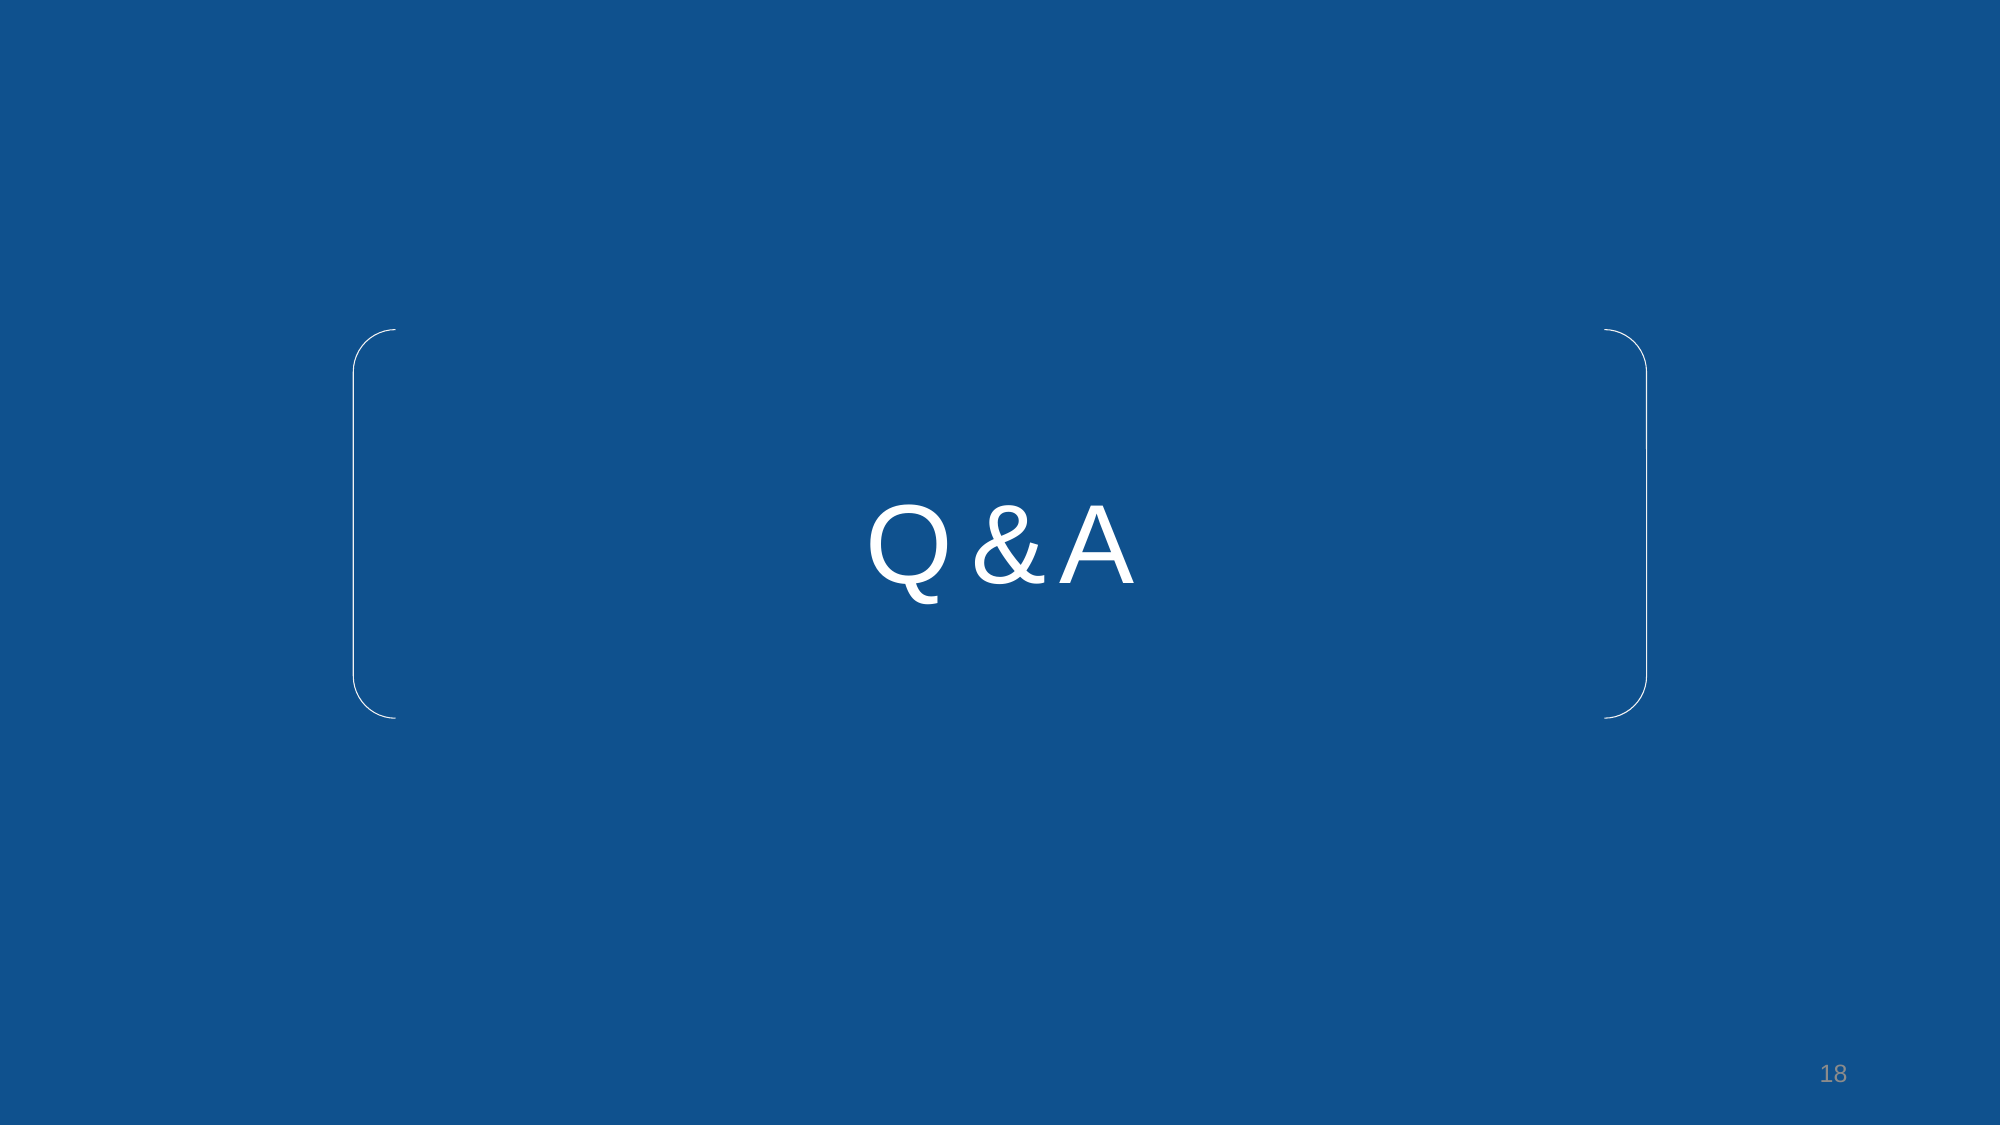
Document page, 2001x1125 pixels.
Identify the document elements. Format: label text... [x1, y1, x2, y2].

text_box [352, 329, 1648, 719]
slide_number 18 [1412, 1042, 1863, 1103]
